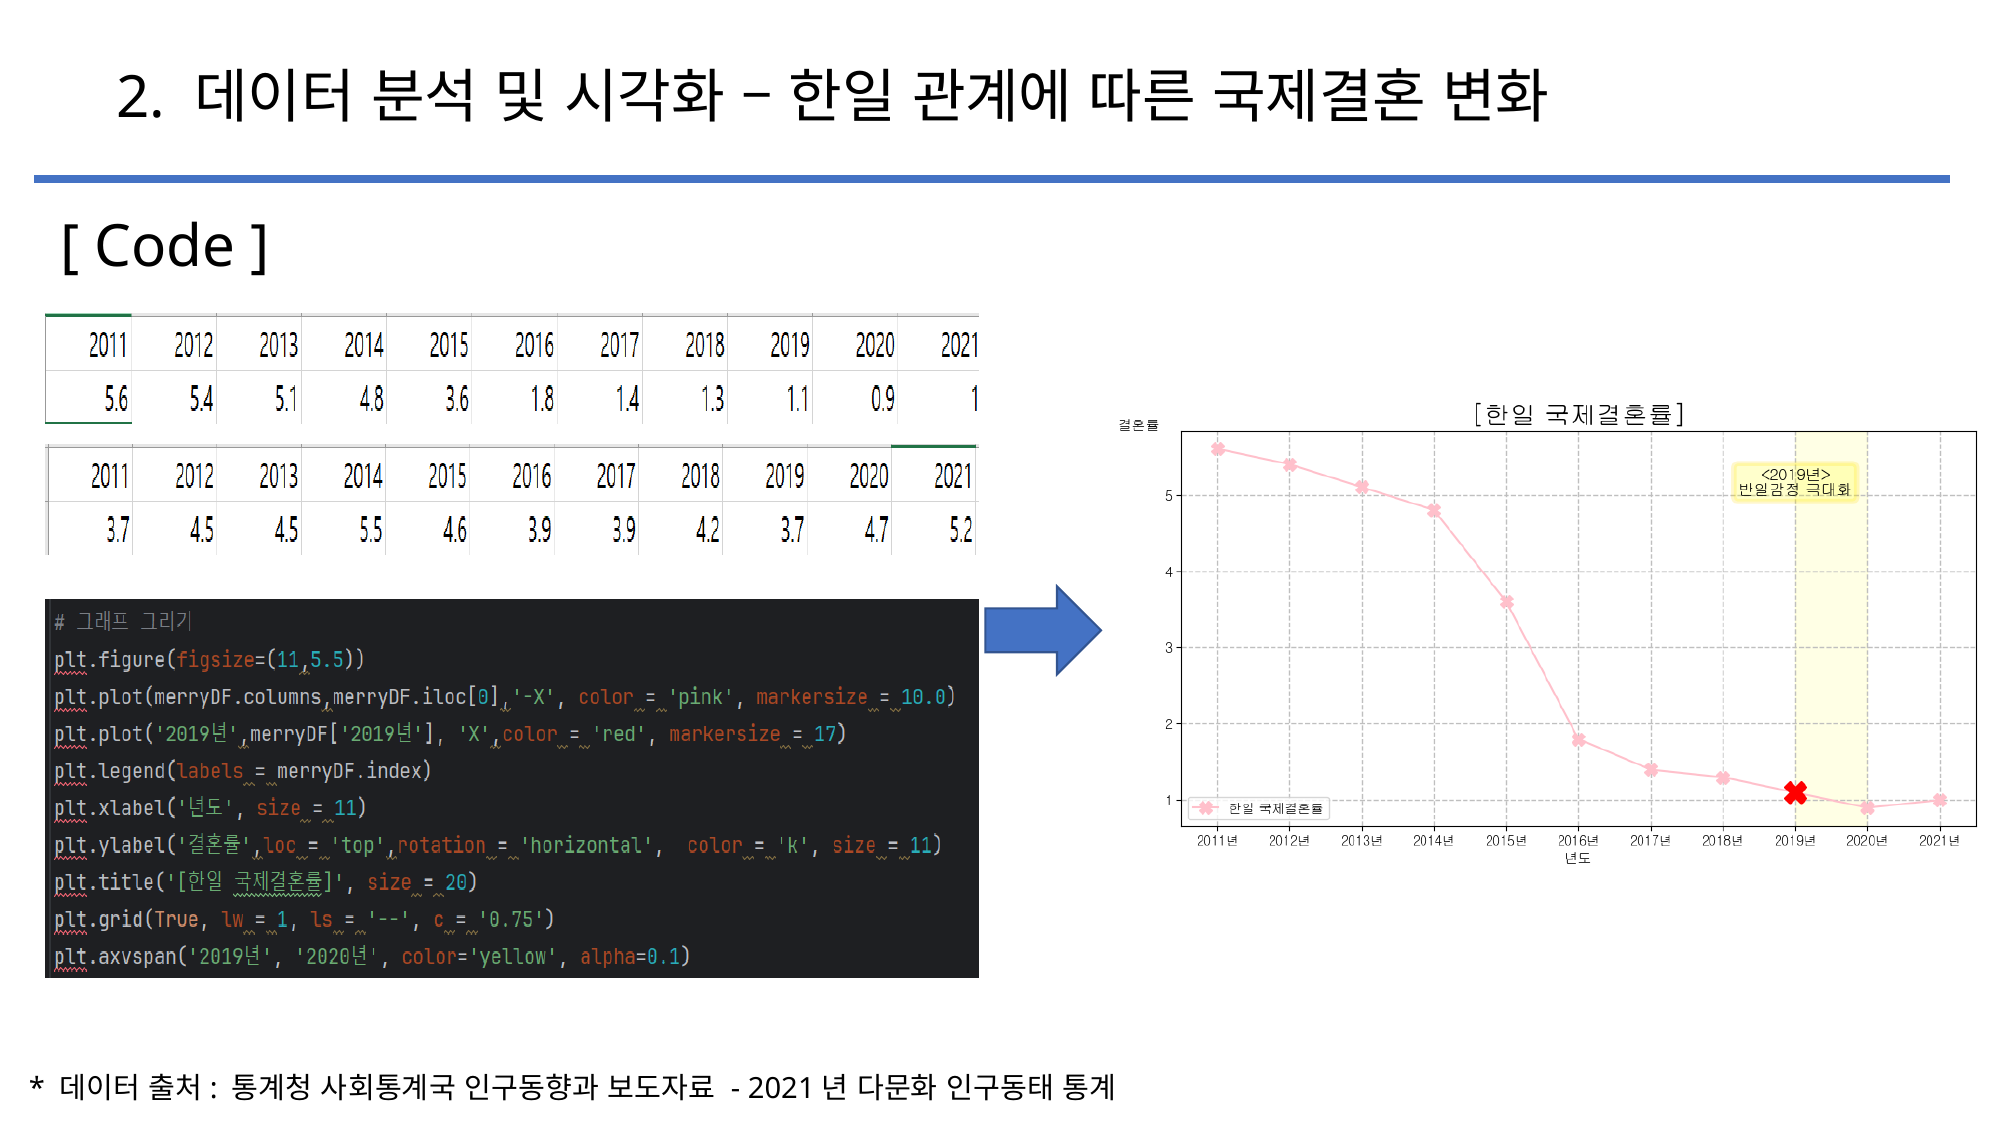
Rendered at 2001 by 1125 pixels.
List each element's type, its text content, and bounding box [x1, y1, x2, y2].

picture [45, 598, 979, 978]
text_box [984, 583, 1103, 677]
text_box [ Code ] [45, 209, 297, 313]
text_box * 데이터 출처: 통계청 사회통계국 인구동향과 보도자료 - 2021년 다문화 인구동태 통계 [14, 1061, 1546, 1112]
title 2. 데이터 분석 및 시각화 – 한일 관계에 따른 국제결혼 변화 [101, 30, 1824, 167]
picture [1107, 393, 1984, 873]
picture [45, 313, 979, 424]
picture [45, 444, 979, 555]
